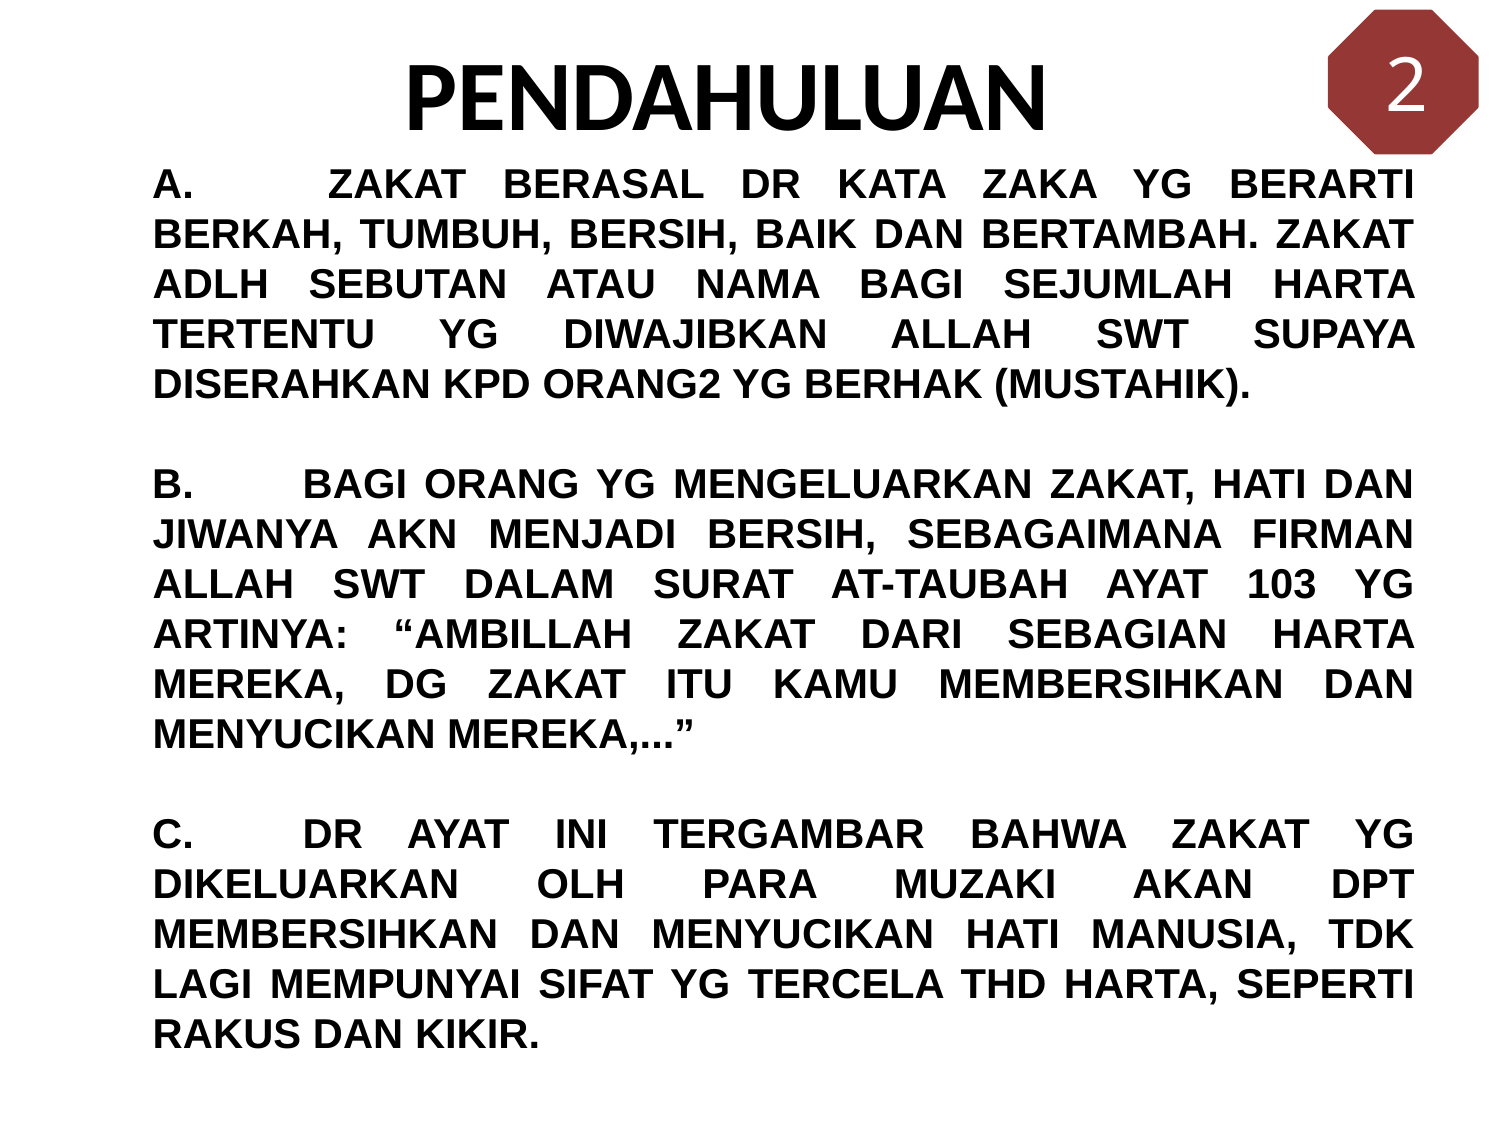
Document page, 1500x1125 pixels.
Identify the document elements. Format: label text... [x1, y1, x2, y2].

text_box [1329, 11, 1477, 153]
text_box PENDAHULUAN [128, 23, 1329, 159]
text_box A. ZAKAT BERASAL DR KATA ZAKA YG BERARTI BERKAH, TUMBUH, BERSIH, BAIK DAN BERTAMBAH. ZAKAT ADLH SEBUTAN ATAU NAMA BAGI SEJUMLAH HARTA TERTENTU YG DIWAJIBKAN ALLAH SWT SUPAYA DISERAHKAN KPD ORANG2 YG BERHAK (MUSTAHIK). B. BAGI ORANG YG MENGELUARKAN ZAKAT, HATI DAN JIWANYA AKN MENJADI BERSIH, SEBAGAIMANA FIRMAN ALLAH SWT DALAM SURAT AT-TAUBAH AYAT 103 YG ARTINYA: “AMBILLAH ZAKAT DARI SEBAGIAN HARTA MEREKA, DG ZAKAT ITU KAMU MEMBERSIHKAN DAN MENYUCIKAN MEREKA,...” C. DR AYAT INI TERGAMBAR BAHWA ZAKAT YG DIKELUARKAN OLH PARA MUZAKI AKAN DPT MEMBERSIHKAN DAN MENYUCIKAN HATI MANUSIA, TDK LAGI MEMPUNYAI SIFAT YG TERCELA THD HARTA, SEPERTI RAKUS DAN KIKIR. [58, 29, 1430, 1065]
